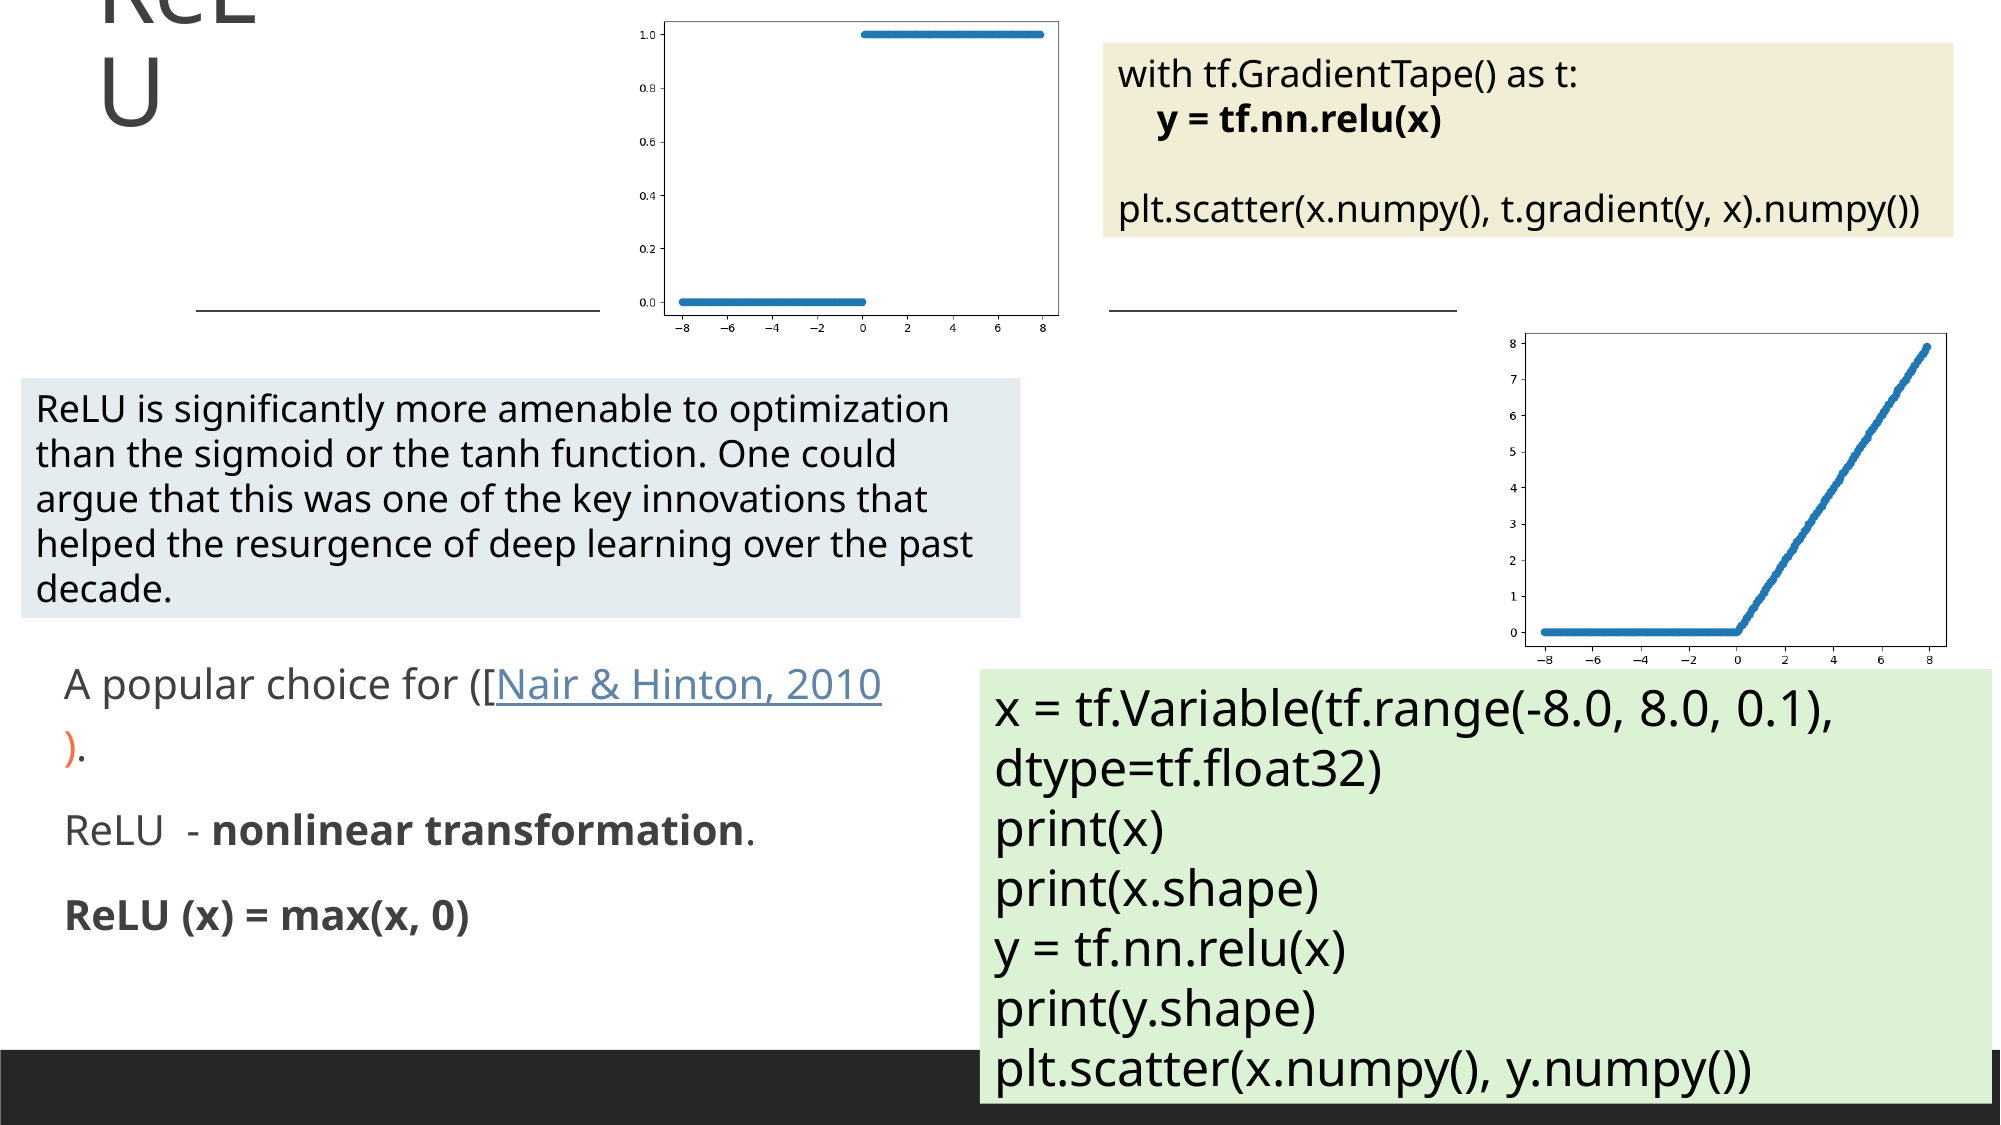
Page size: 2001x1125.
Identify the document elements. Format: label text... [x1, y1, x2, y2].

text_box ReLU is significantly more amenable to optimization than the sigmoid or the tanh function. One could argue that this was one of the key innovations that helped the resurgence of deep learning over the past decade. [20, 378, 1021, 618]
title ReLU [81, 16, 340, 156]
text_box x = tf.Variable(tf.range(-8.0, 8.0, 0.1), dtype=tf.float32) print(x) print(x.shape) y = tf.nn.relu(x) print(y.shape) plt.scatter(x.numpy(), y.numpy()) [979, 669, 1992, 1104]
list A popular choice for ([Nair & Hinton, 2010). ReLU - nonlinear transformation. ReLU (x) = max(x, 0) [48, 644, 904, 1027]
picture [600, 0, 1110, 357]
text_box with tf.GradientTape() as t: y = tf.nn.relu(x) plt.scatter(x.numpy(), t.gradient(y, x).numpy()) [1118, 42, 1954, 238]
picture [1456, 283, 2000, 692]
